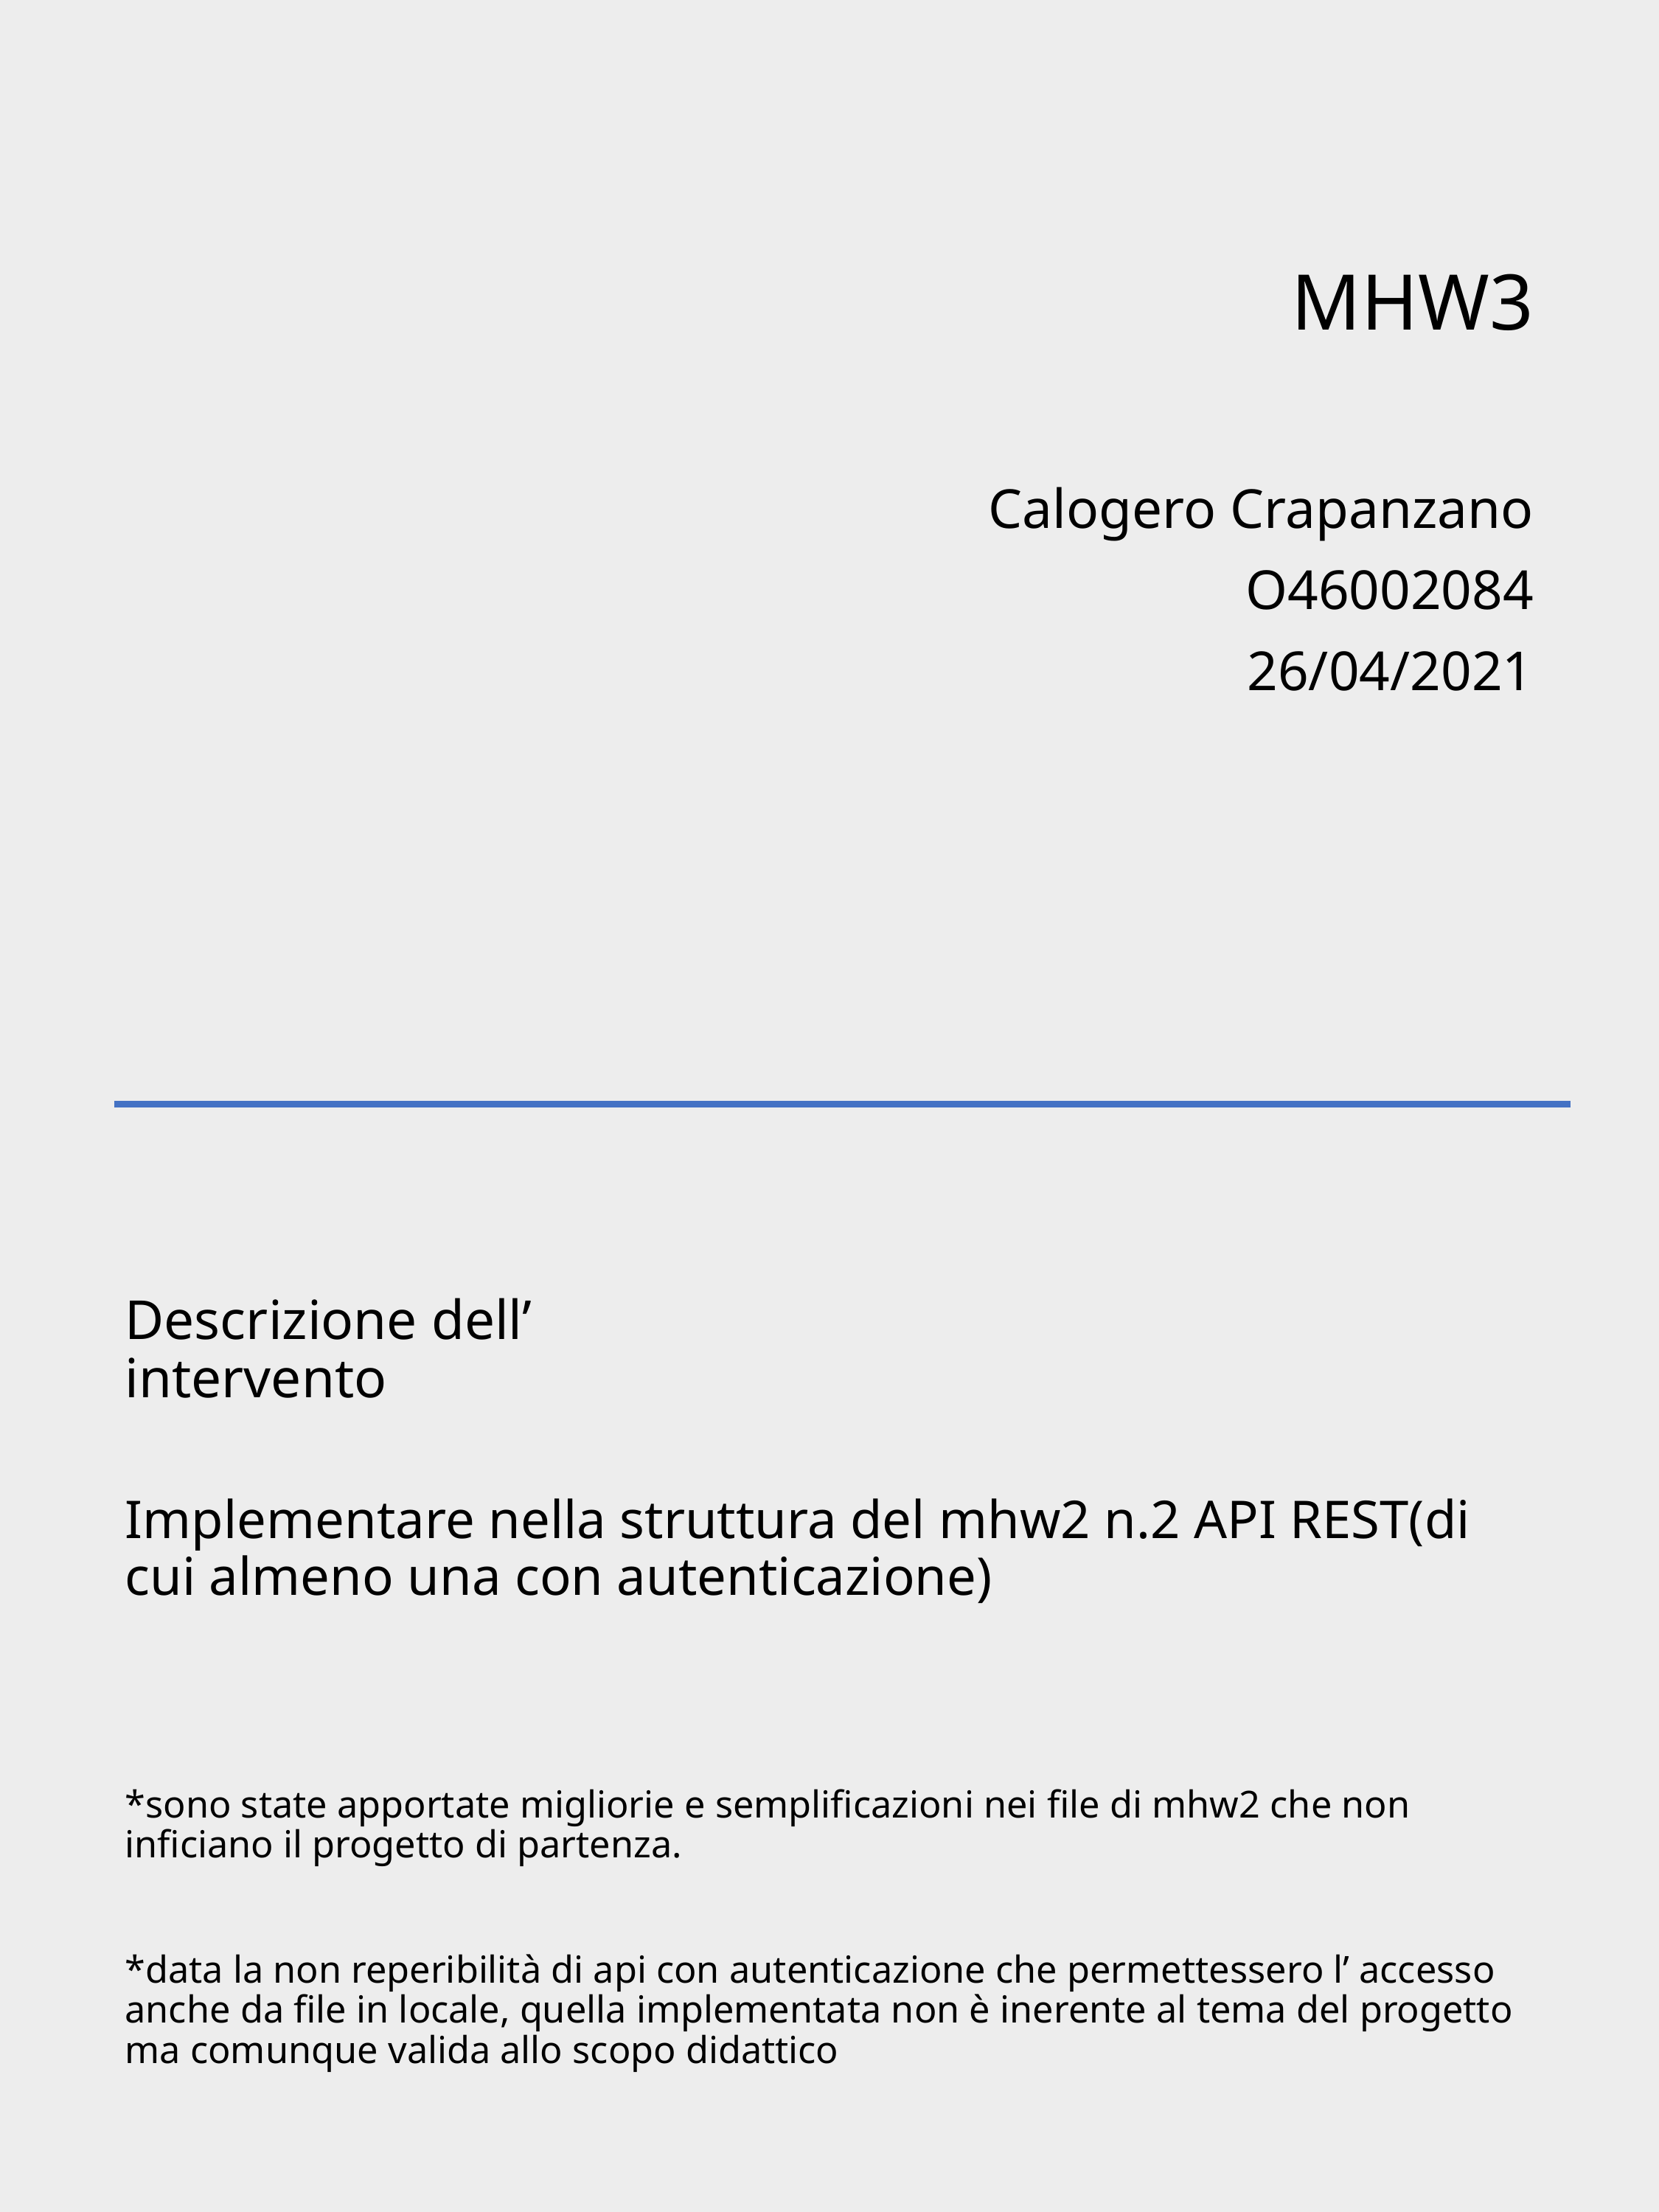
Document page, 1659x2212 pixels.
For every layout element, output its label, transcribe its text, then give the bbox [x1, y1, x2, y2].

list Calogero Crapanzano O46002084 26/04/2021 [114, 476, 1545, 763]
text_box Descrizione dell’ intervento [114, 1277, 782, 1425]
text_box Implementare nella struttura del mhw2 n.2 API REST(di cui almeno una con autenticazione) *sono state apportate migliorie e semplificazioni nei file di mhw2 che non inficiano il progetto di partenza. *data la non reperibilità di api con autenticazione che permettessero l’ accesso anche da file in locale, quella implementata non è inerente al tema del progetto ma comunque valida allo scopo didattico [114, 1488, 1545, 2079]
title MHW3 [114, 232, 1545, 379]
